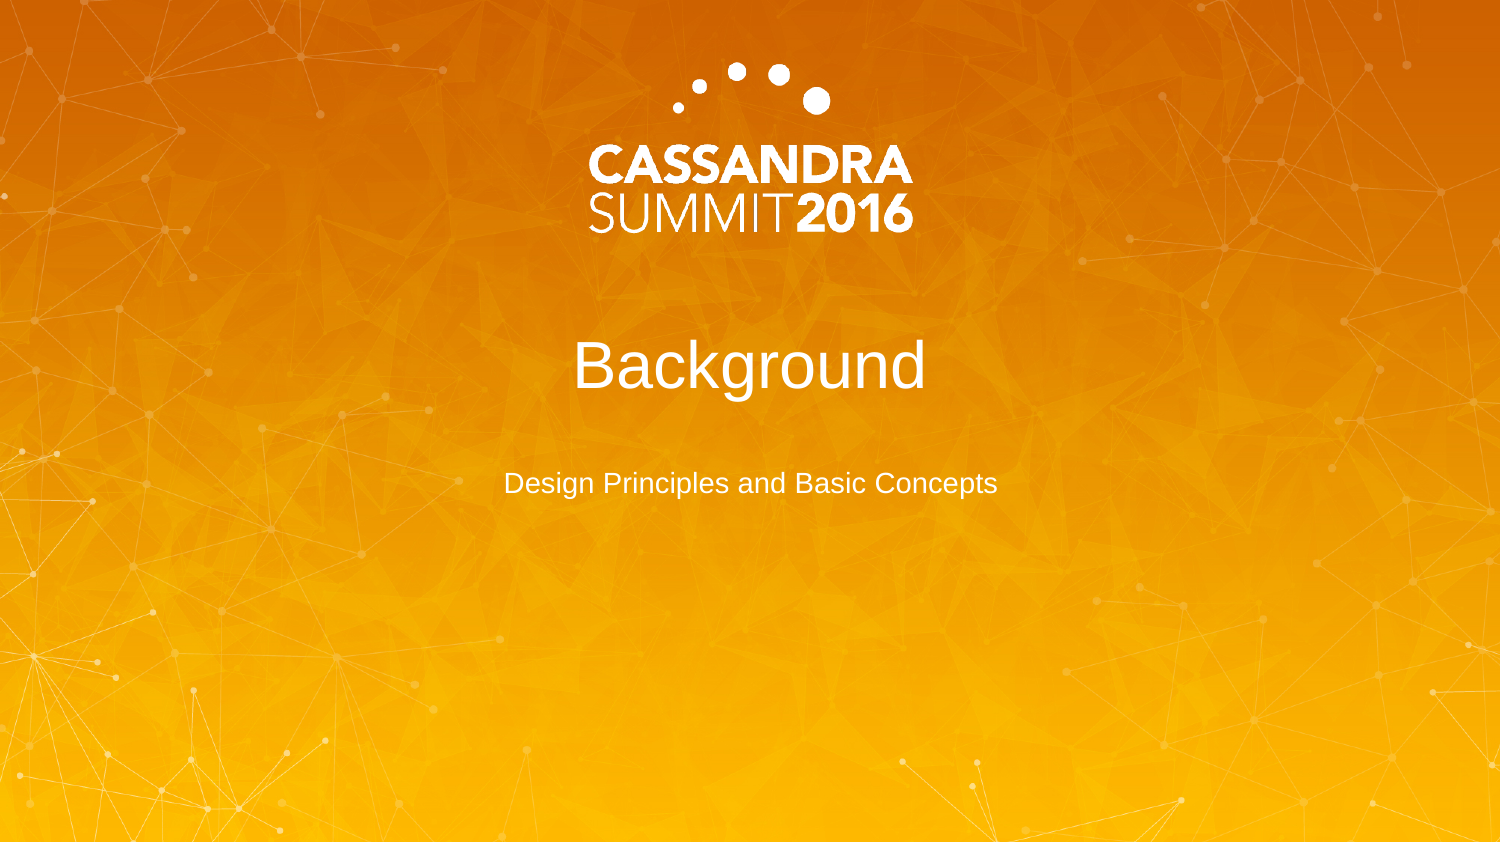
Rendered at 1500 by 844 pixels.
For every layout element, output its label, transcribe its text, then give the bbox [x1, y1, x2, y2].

picture [0, 0, 1500, 842]
list Design Principles and Basic Concepts [76, 457, 1427, 564]
title Background [75, 292, 1425, 433]
